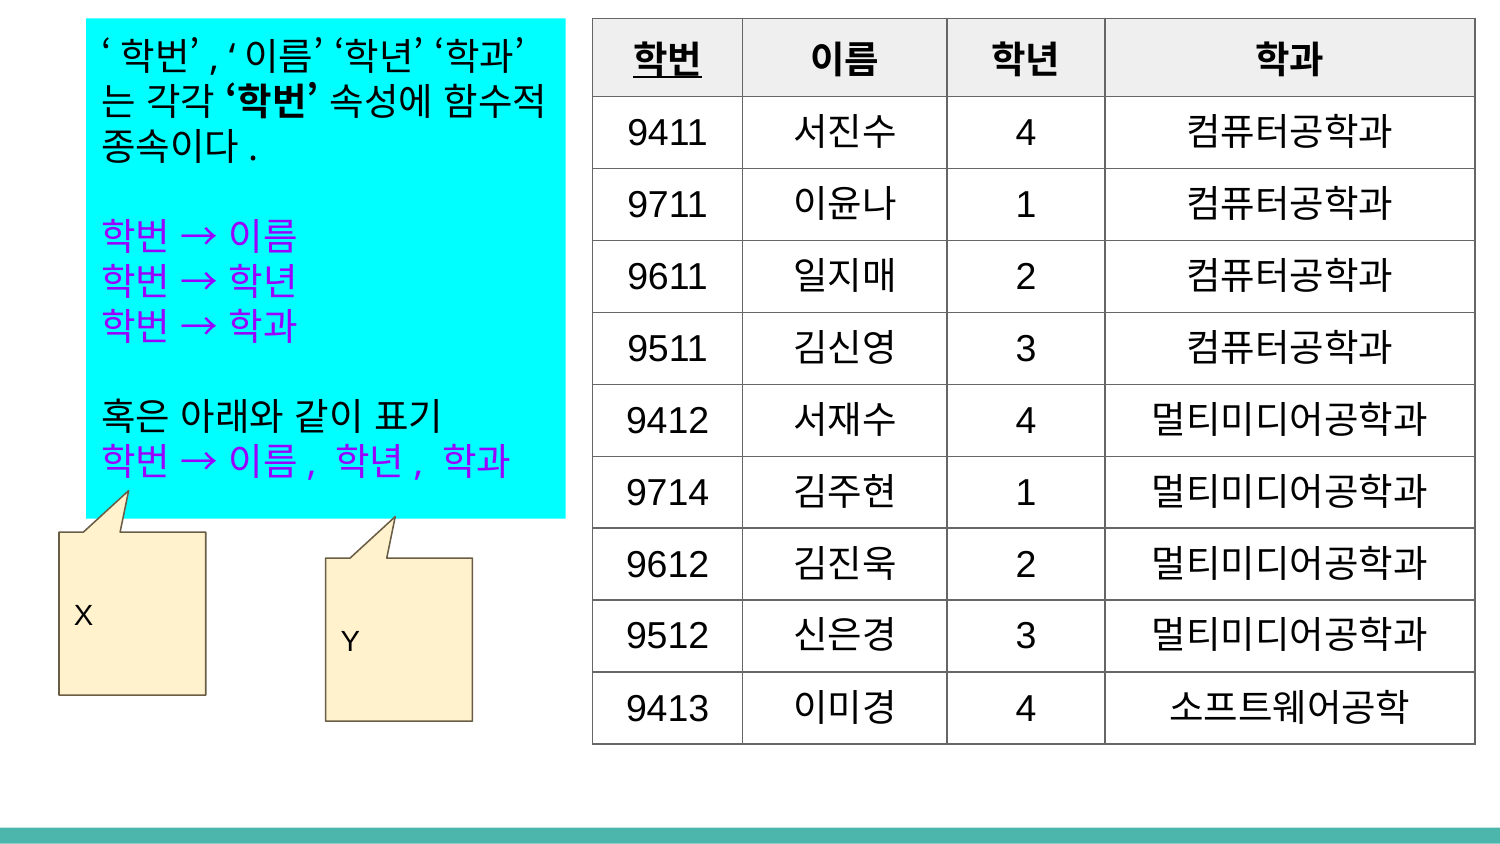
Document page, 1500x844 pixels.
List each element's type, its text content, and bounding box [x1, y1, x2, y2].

text_box ‘학번’, ‘이름’ ‘학년’ ‘학과’ 는 각각 ‘학번’ 속성에 함수적 종속이다. 학번 → 이름 학번 → 학년 학번 → 학과 혹은 아래와 같이 표기 학번 → 이름, 학년, 학과 [86, 18, 566, 519]
table_cell 서진수 [743, 97, 946, 168]
table_cell 3 [948, 313, 1104, 384]
table_cell 1 [948, 169, 1104, 240]
table_cell 멀티미디어공학과 [1106, 601, 1474, 671]
table_cell 멀티미디어공학과 [1106, 385, 1474, 456]
table_cell 4 [948, 97, 1104, 168]
table_cell 9714 [593, 457, 742, 527]
table_cell 9512 [593, 601, 742, 671]
table_cell 3 [948, 601, 1104, 671]
table_cell 컴퓨터공학과 [1106, 97, 1474, 168]
table_cell 9611 [593, 241, 742, 312]
table_cell 2 [948, 529, 1104, 599]
table_cell 4 [948, 673, 1104, 743]
table_cell 김신영 [743, 313, 946, 384]
table_cell 9413 [593, 673, 742, 743]
table_cell 일지매 [743, 241, 946, 312]
table_cell 컴퓨터공학과 [1106, 241, 1474, 312]
table_header 학년 [948, 19, 1104, 96]
table_cell 4 [948, 385, 1104, 456]
text_box Y [325, 516, 473, 722]
table_cell 컴퓨터공학과 [1106, 169, 1474, 240]
table_cell 컴퓨터공학과 [1106, 313, 1474, 384]
table_header 학과 [1106, 19, 1474, 96]
table_header 학번 [593, 19, 742, 96]
table_cell 2 [948, 241, 1104, 312]
table_cell 멀티미디어공학과 [1106, 457, 1474, 527]
table_cell 서재수 [743, 385, 946, 456]
table_cell 김주현 [743, 457, 946, 527]
table_cell 9511 [593, 313, 742, 384]
text_box X [58, 490, 206, 696]
table_cell 신은경 [743, 601, 946, 671]
table_cell 이윤나 [743, 169, 946, 240]
table_cell 9412 [593, 385, 742, 456]
table_cell 9612 [593, 529, 742, 599]
table_cell 소프트웨어공학 [1106, 673, 1474, 743]
table_cell 이미경 [743, 673, 946, 743]
table_cell 김진욱 [743, 529, 946, 599]
table_header 이름 [743, 19, 946, 96]
table_cell 1 [948, 457, 1104, 527]
table_cell 9411 [593, 97, 742, 168]
table_cell 9711 [593, 169, 742, 240]
table_cell 멀티미디어공학과 [1106, 529, 1474, 599]
